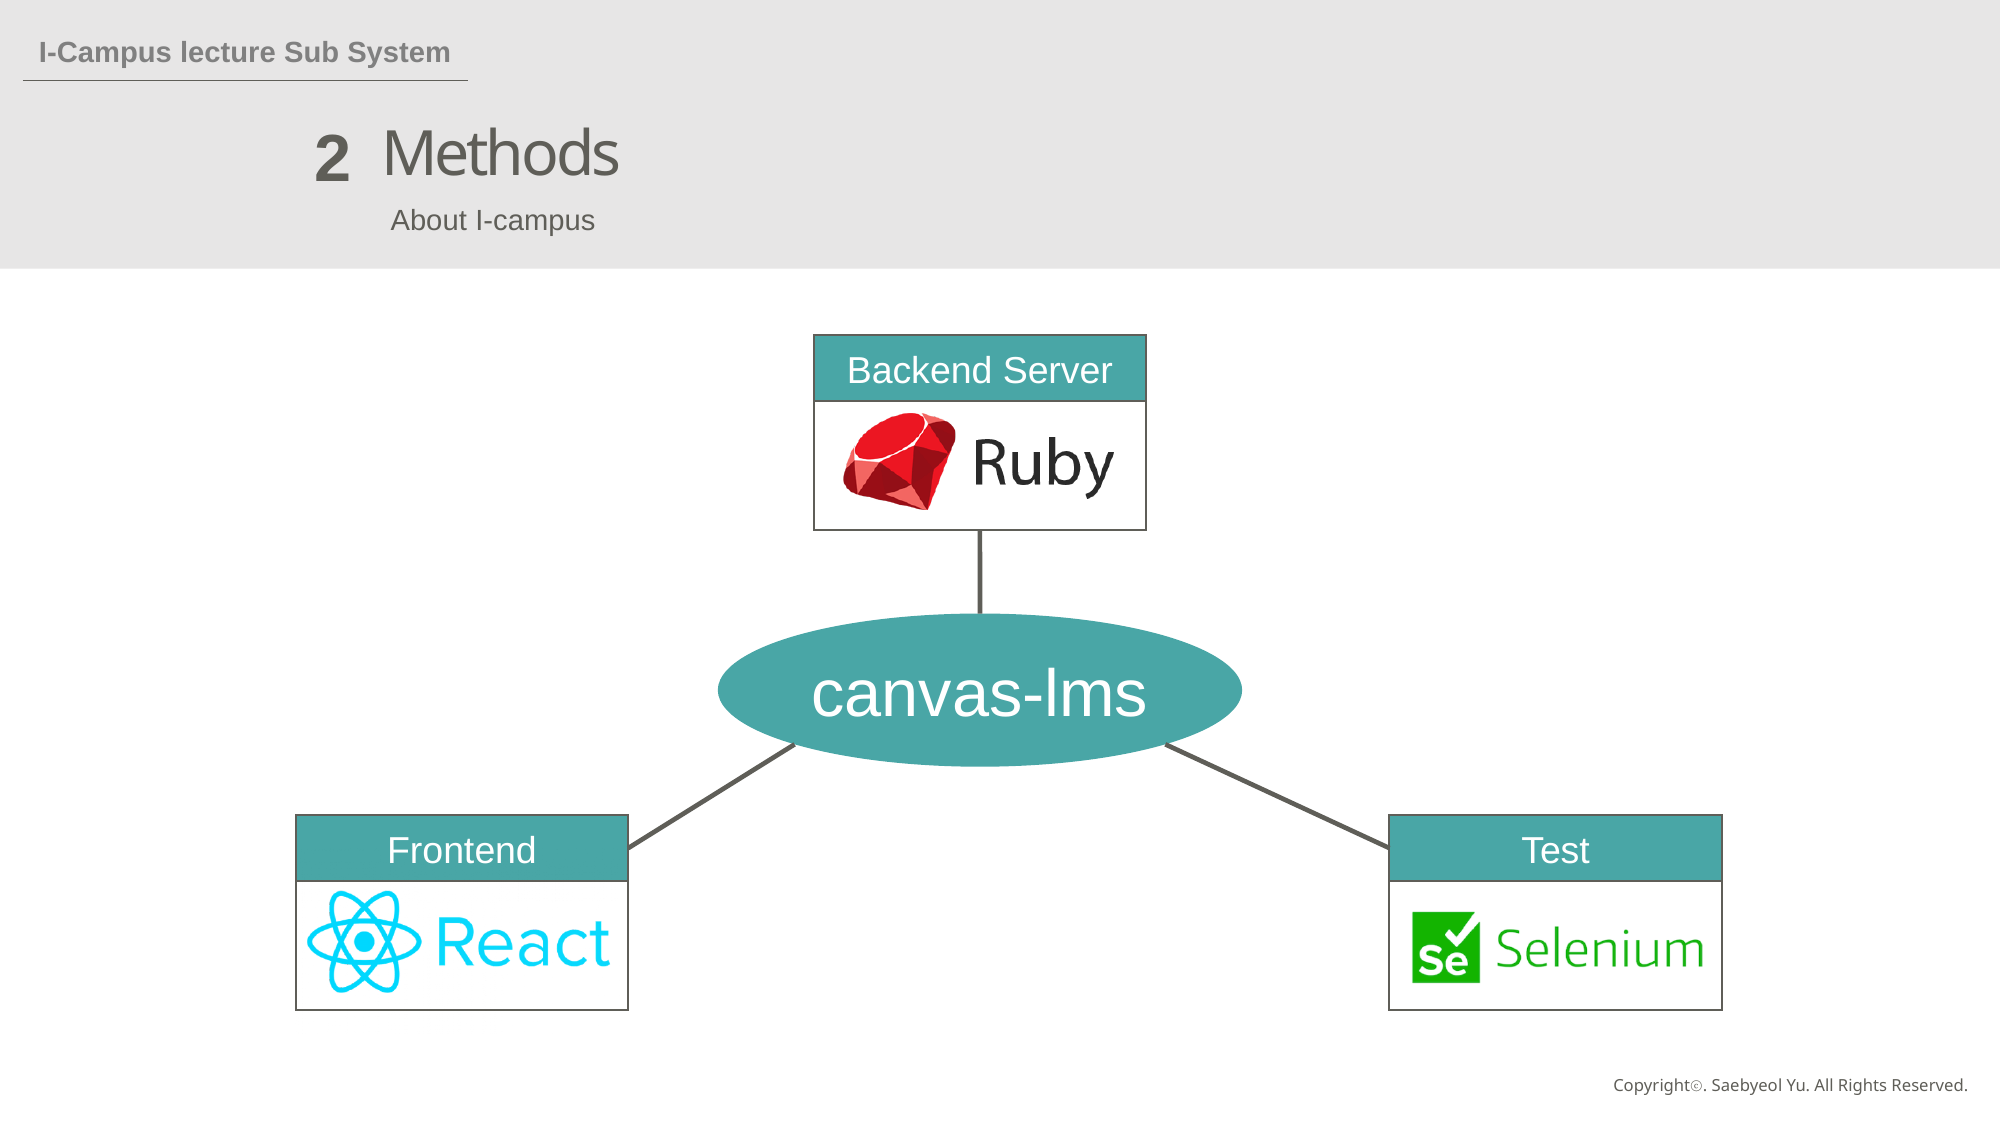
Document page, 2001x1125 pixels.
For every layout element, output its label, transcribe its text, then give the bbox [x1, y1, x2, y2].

text_box [813, 402, 1147, 531]
text_box canvas-lms [716, 612, 1244, 768]
text_box Methods [366, 105, 637, 196]
text_box About I-campus [375, 193, 611, 244]
picture [830, 400, 1130, 522]
text_box Frontend [295, 814, 629, 882]
text_box [0, 0, 2000, 270]
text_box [628, 744, 795, 849]
text_box [621, 882, 629, 1011]
picture [1400, 887, 1714, 1007]
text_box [1165, 744, 1390, 849]
picture [295, 848, 621, 1035]
text_box [1388, 882, 1723, 1011]
text_box I-Campus lecture Sub System [24, 25, 467, 76]
text_box Test [1388, 814, 1723, 882]
text_box 2 [299, 106, 367, 202]
text_box Backend Server [813, 334, 1147, 402]
